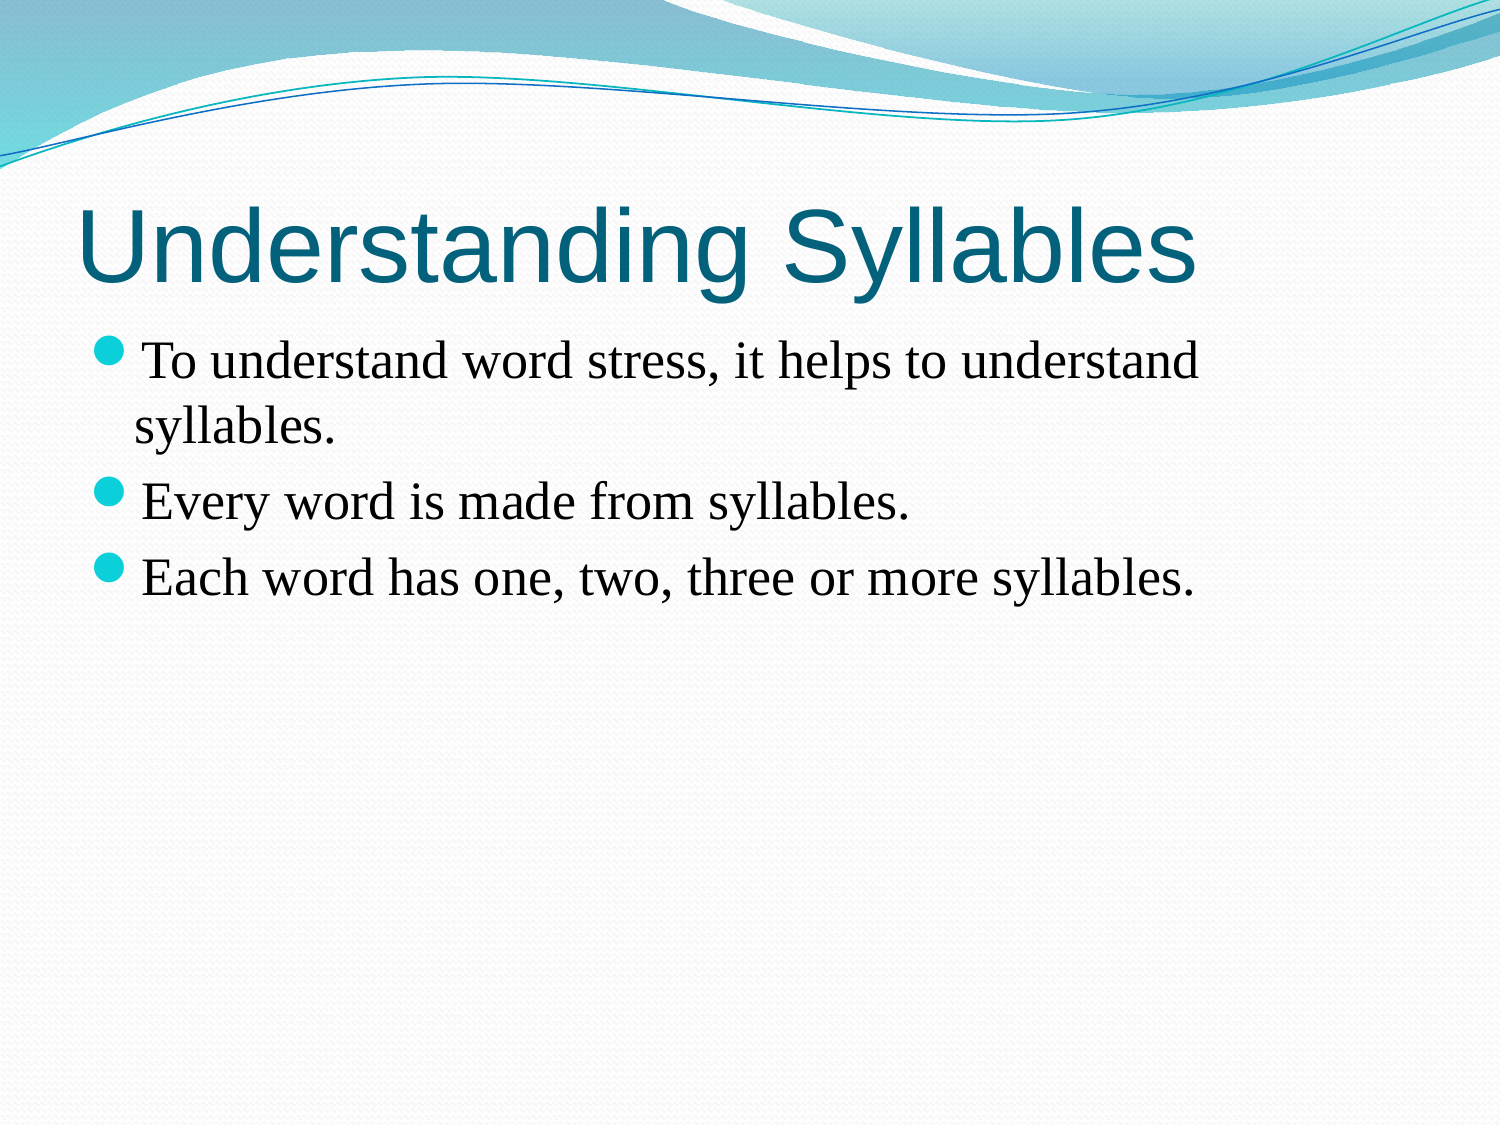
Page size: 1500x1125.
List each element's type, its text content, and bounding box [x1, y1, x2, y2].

title Understanding Syllables [75, 115, 1425, 303]
list To understand word stress, it helps to understand syllables. Every word is made from syllables. Each word has one, two, three or more syllables. [75, 317, 1425, 1038]
